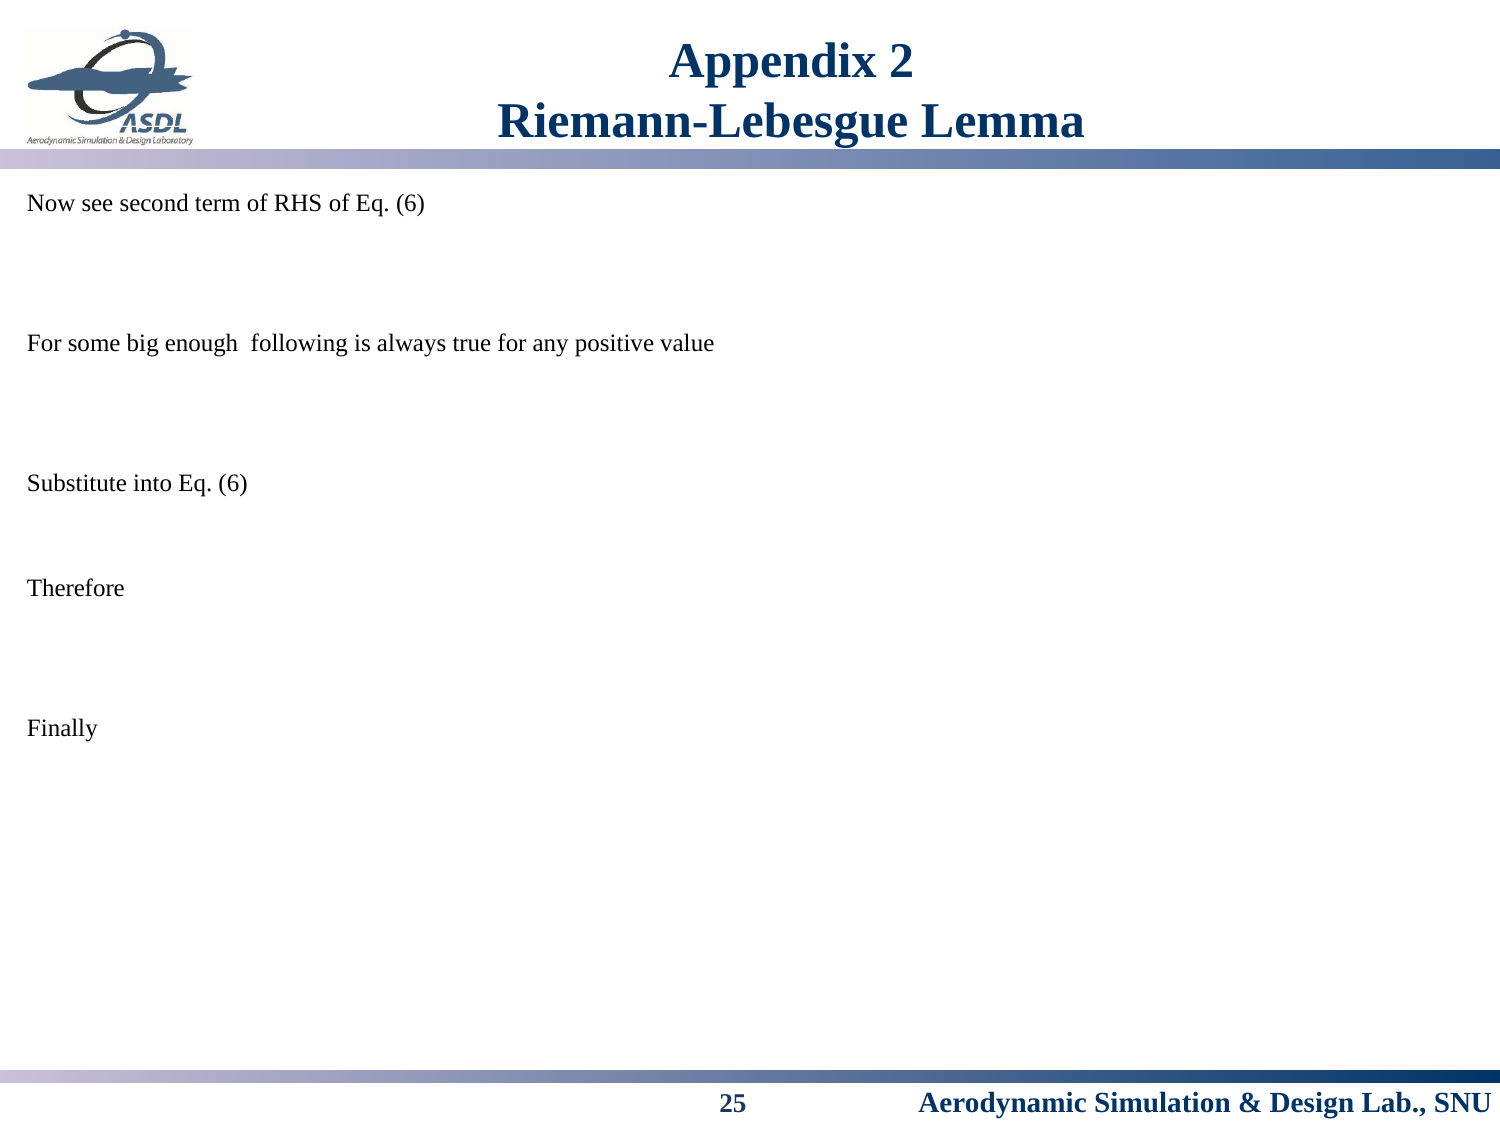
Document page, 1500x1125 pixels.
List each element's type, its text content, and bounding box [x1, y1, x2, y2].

slide_number 25 [671, 1065, 795, 1125]
picture [24, 26, 195, 148]
title Appendix 2 Riemann-Lebesgue Lemma [218, 42, 1365, 132]
